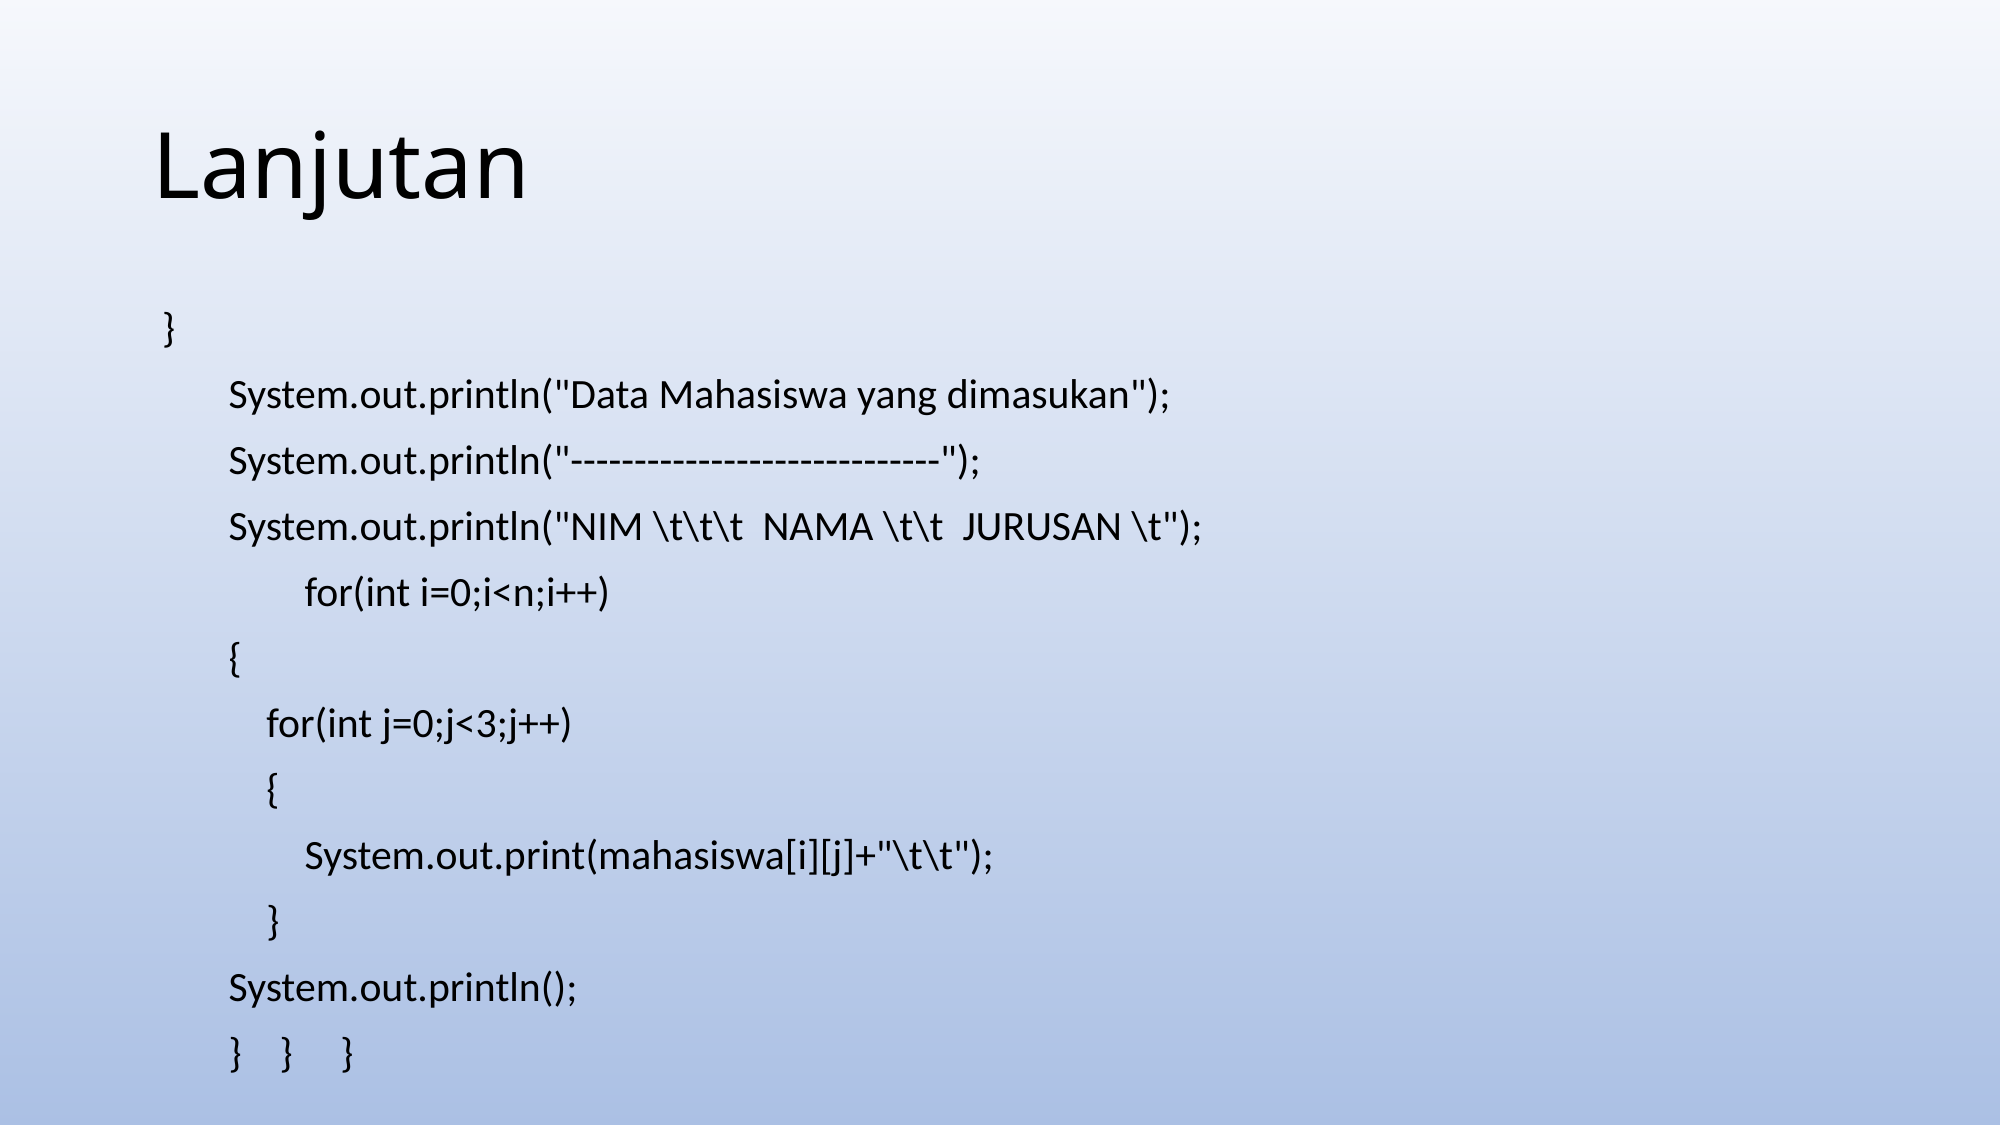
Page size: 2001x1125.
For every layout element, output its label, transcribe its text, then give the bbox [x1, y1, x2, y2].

title Lanjutan [137, 59, 1863, 278]
list } System.out.println("Data Mahasiswa yang dimasukan"); System.out.println("-----------------------------"); System.out.println("NIM \t\t\t NAMA \t\t JURUSAN \t"); for(int i=0;i<n;i++) { for(int j=0;j<3;j++) { System.out.print(mahasiswa[i][j]+"\t\t"); } System.out.println(); } } } [137, 299, 1863, 1014]
